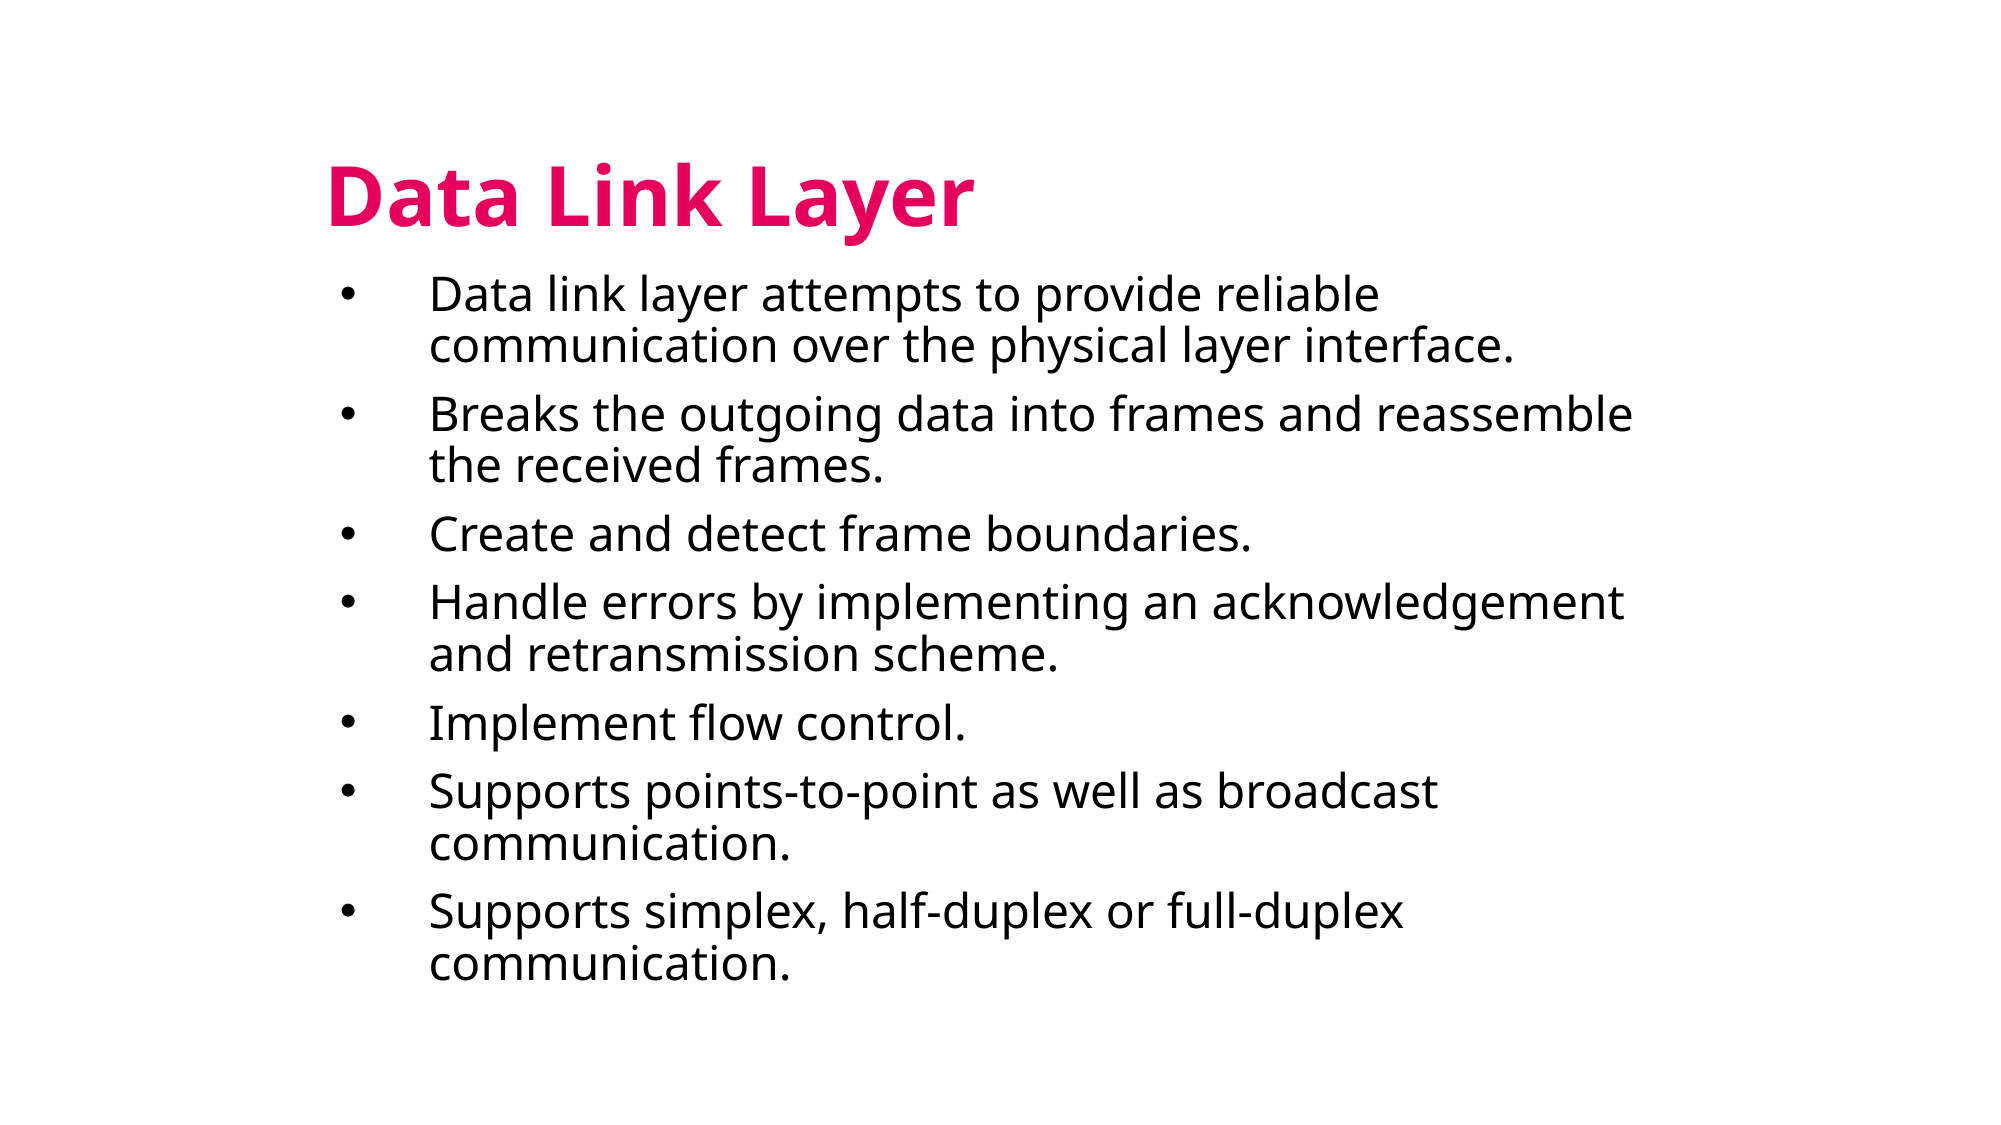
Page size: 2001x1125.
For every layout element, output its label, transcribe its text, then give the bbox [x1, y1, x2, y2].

list Data link layer attempts to provide reliable communication over the physical layer interface. Breaks the outgoing data into frames and reassemble the received frames. Create and detect frame boundaries. Handle errors by implementing an acknowledgement and retransmission scheme. Implement flow control. Supports points-to-point as well as broadcast communication. Supports simplex, half-duplex or full-duplex communication. [324, 262, 1675, 1005]
title Data Link Layer [324, 112, 1675, 262]
